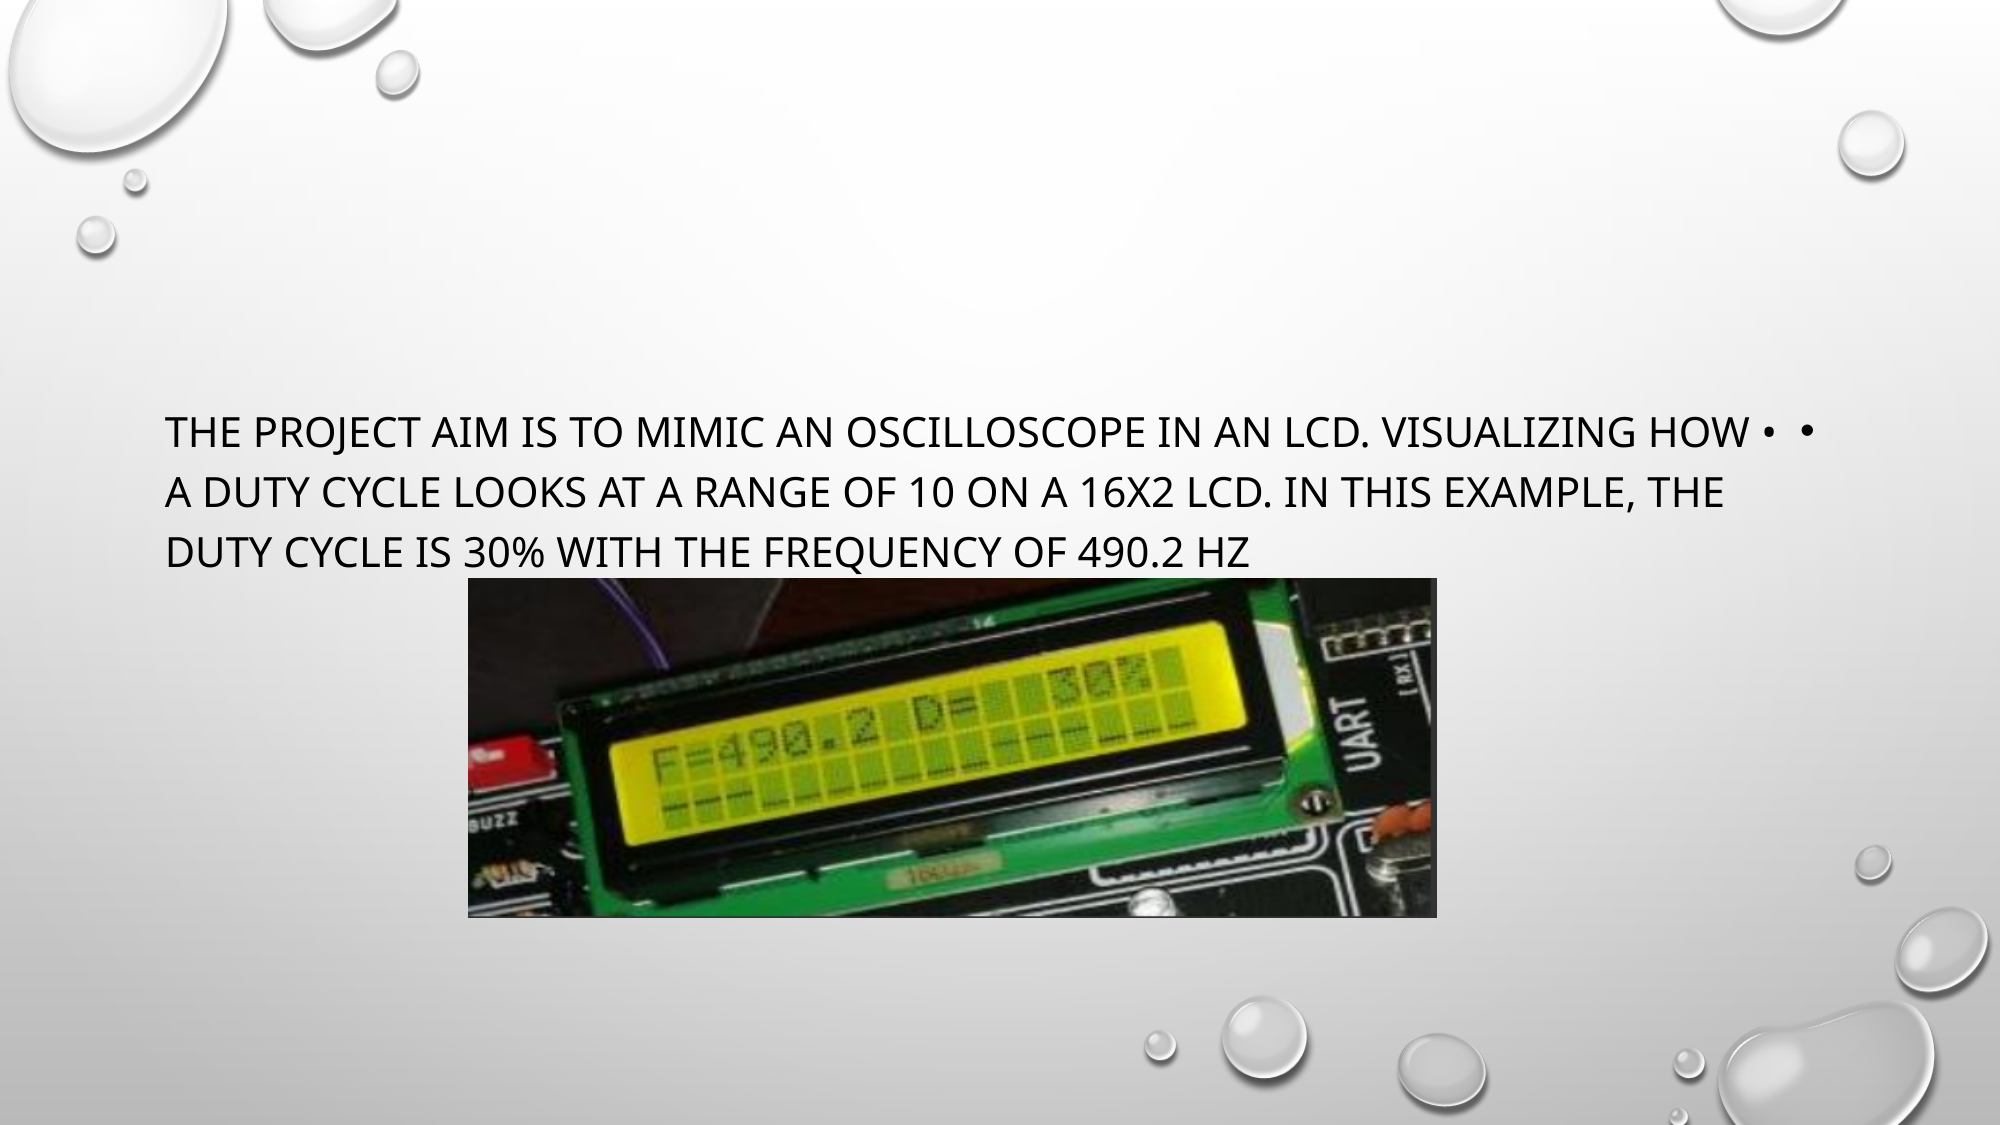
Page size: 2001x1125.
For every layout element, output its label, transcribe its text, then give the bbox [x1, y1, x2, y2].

list • The project aim is to mimic an Oscilloscope in an LCD. Visualizing how a duty cycle looks at a range of 10 on a 16x2 LCD. In this example, the duty cycle is 30% with the frequency of 490.2 Hz [149, 388, 1850, 950]
picture [0, 0, 2000, 1125]
